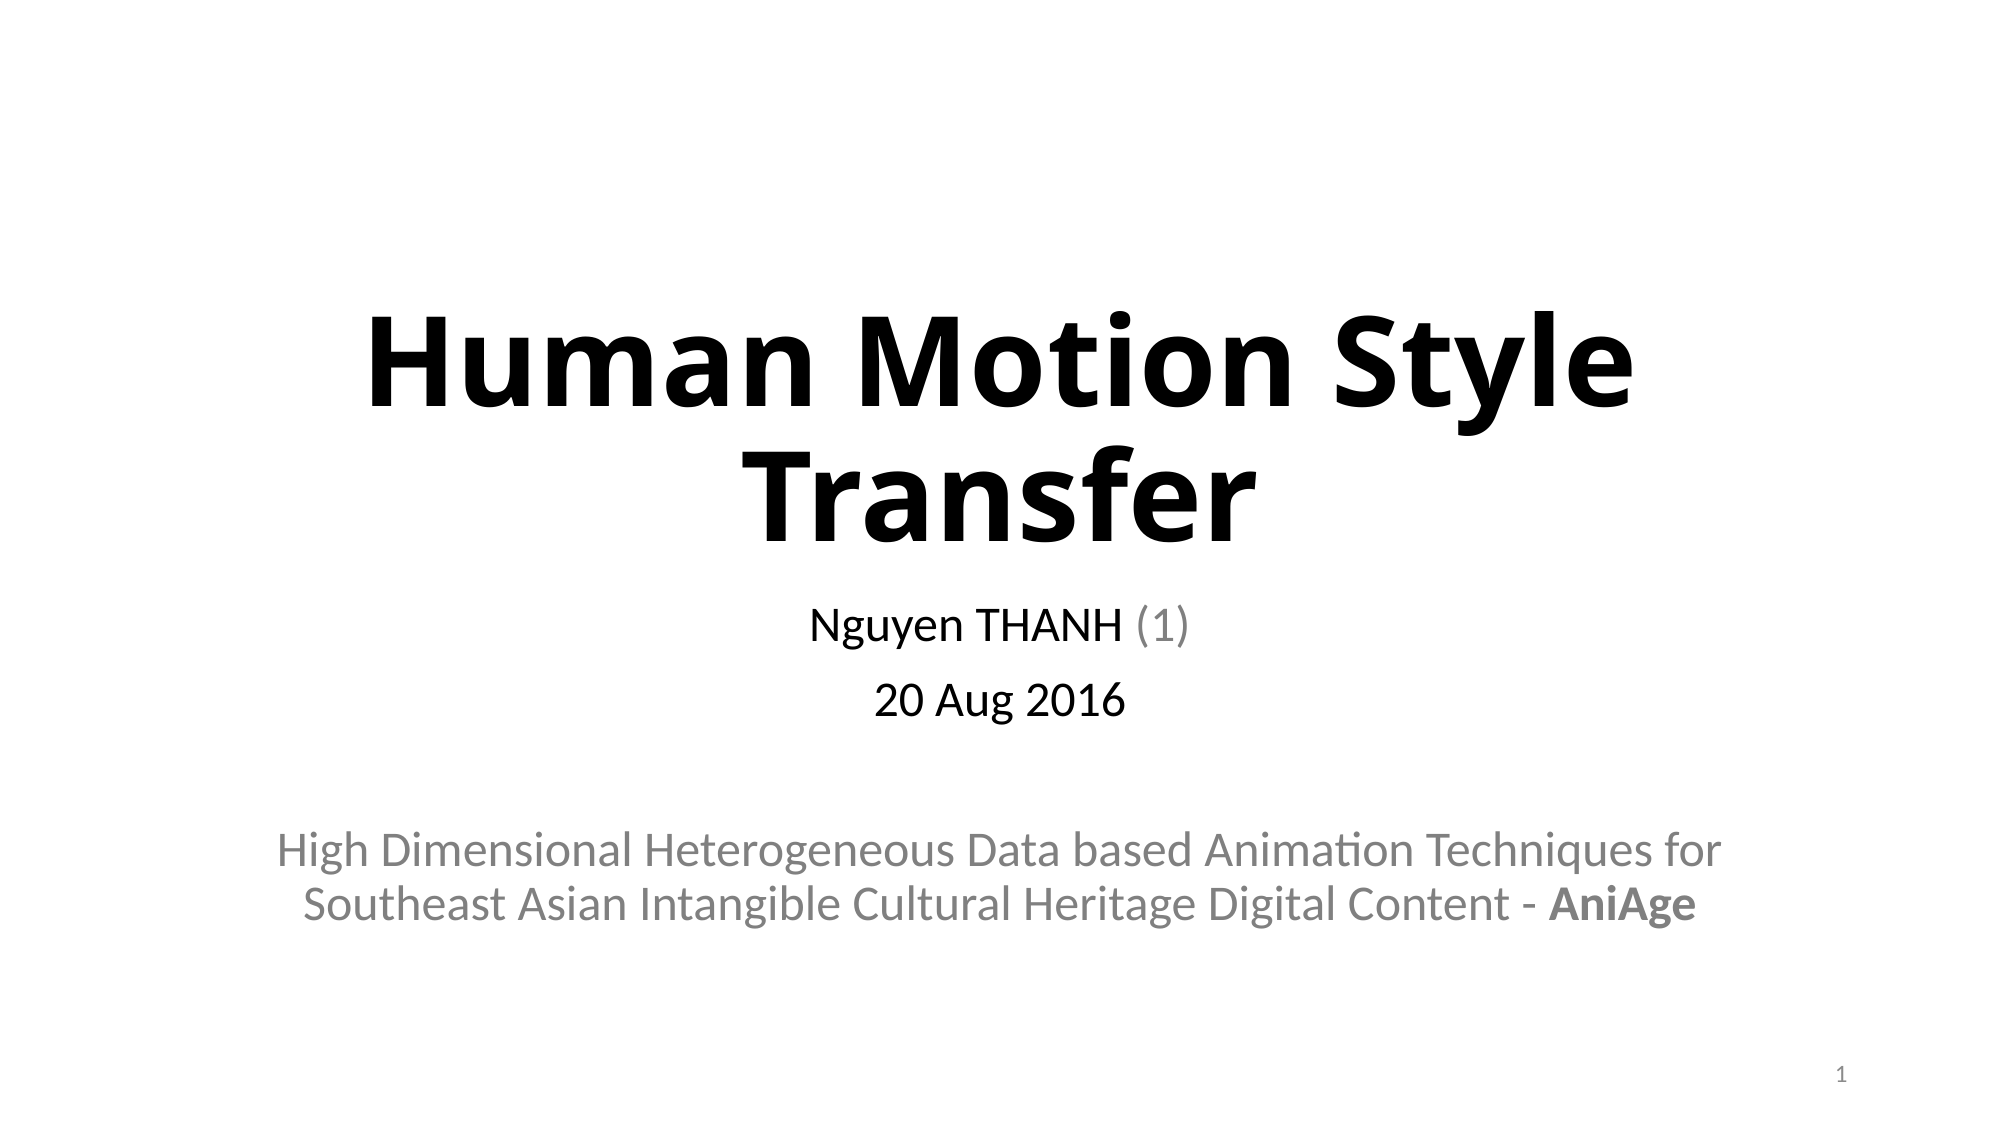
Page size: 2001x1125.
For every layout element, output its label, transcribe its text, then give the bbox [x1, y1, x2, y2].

slide_number 2 [1412, 1042, 1863, 1103]
title Human Motion Style Transfer [249, 184, 1750, 576]
subtitle Nguyen THANH (1) 20 Aug 2016 High Dimensional Heterogeneous Data based Animation Techniques for Southeast Asian Intangible Cultural Heritage Digital Content - AniAge [249, 590, 1750, 1023]
